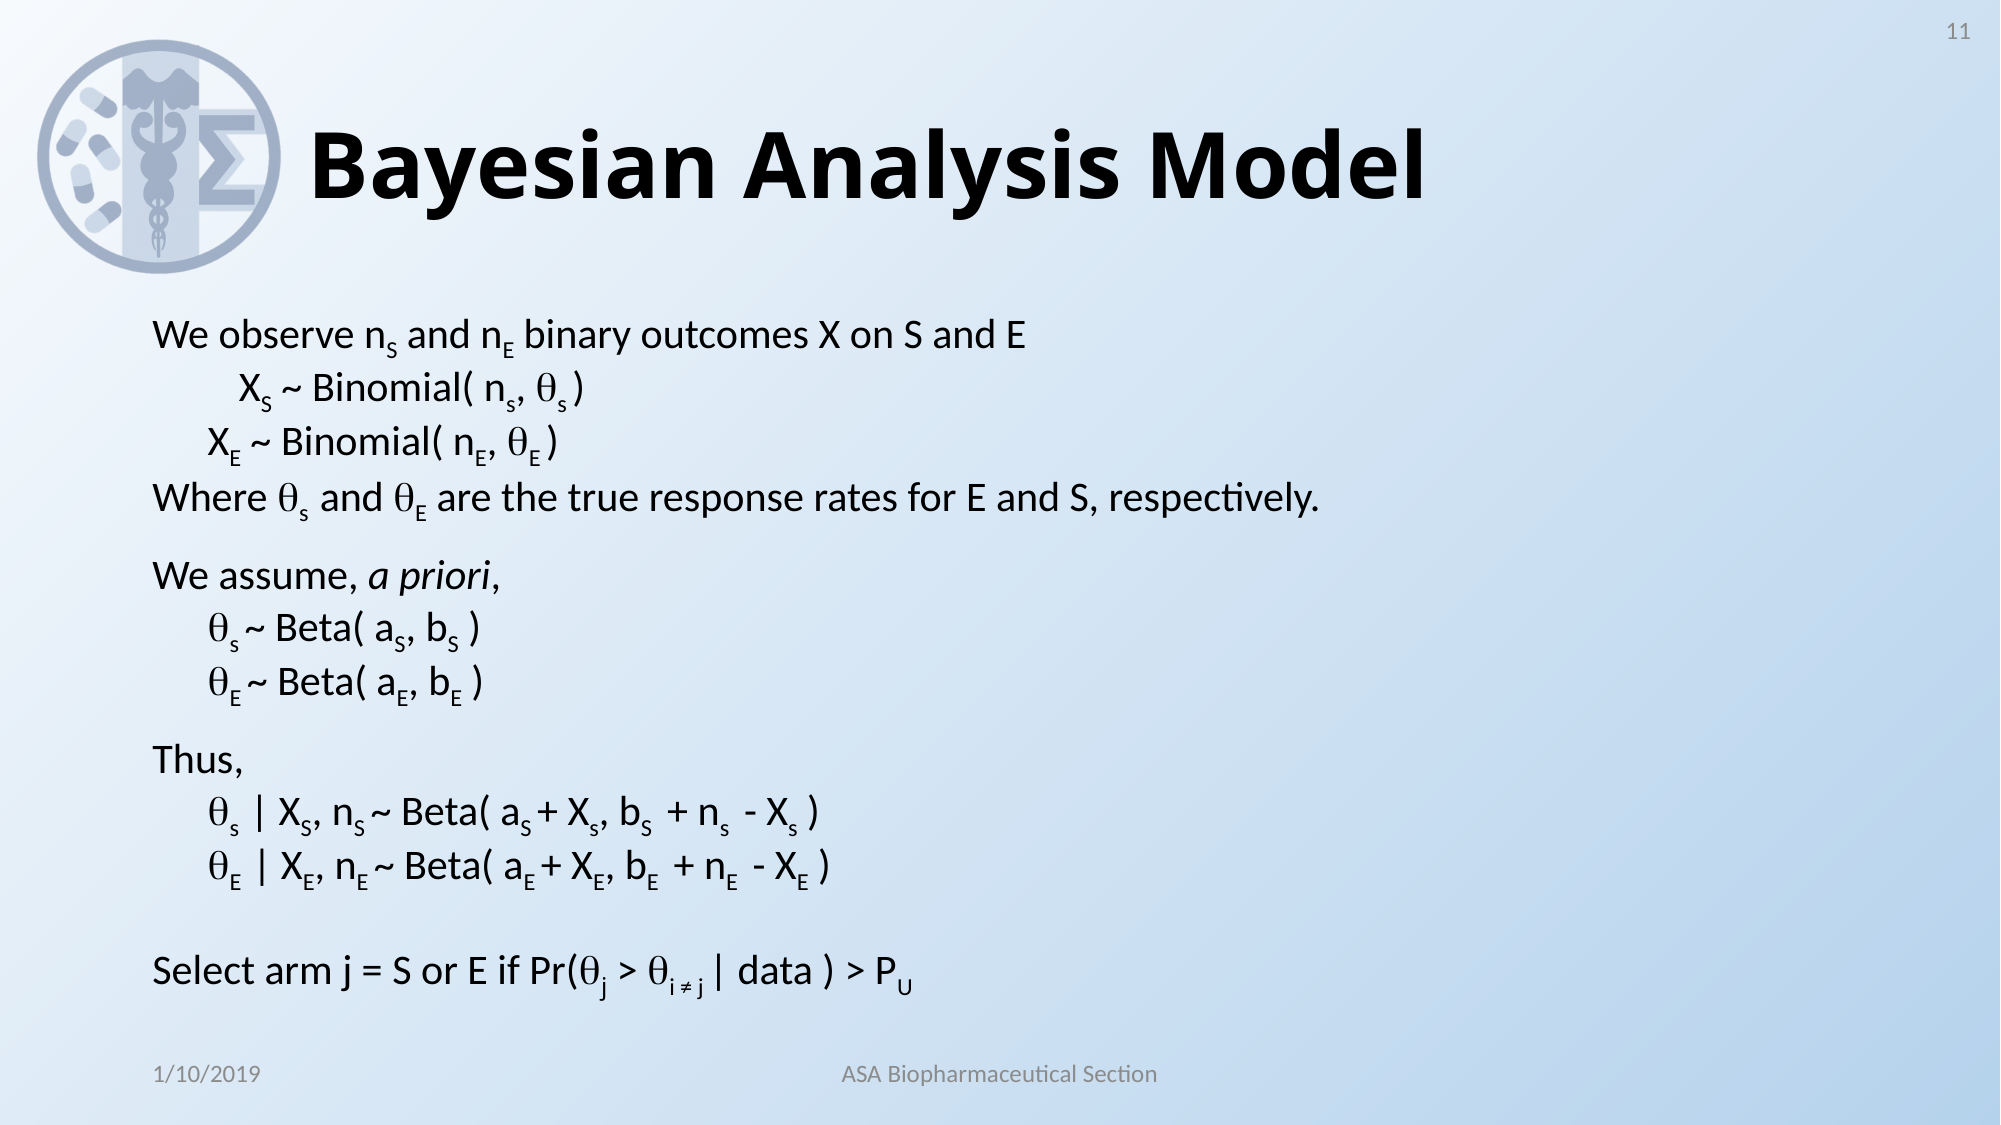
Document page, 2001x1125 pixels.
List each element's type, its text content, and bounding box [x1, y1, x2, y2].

slide_number 11 [1536, 0, 1987, 60]
title Bayesian Analysis Model [292, 59, 1863, 278]
list We observe nS and nE binary outcomes X on S and E XS ~ Binomial( ns, qs ) XE ~ Binomial( nE, qE ) Where qs ­ and qE are the true response rates for E and S, respectively. We assume, a priori, qs ~ Beta( aS, bS ) qE ~ Beta( aE, bE ) Thus, qs | XS, nS ~ Beta( aS + Xs, bS + ns - Xs ) qE | XE, nE ~ Beta( aE + XE, bE + nE - XE ) Select arm j = S or E if Pr(qj > qi ≠ j | data ) > PU [137, 299, 1727, 1014]
footer ASA Biopharmaceutical Section [662, 1042, 1338, 1103]
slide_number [137, 1042, 588, 1103]
